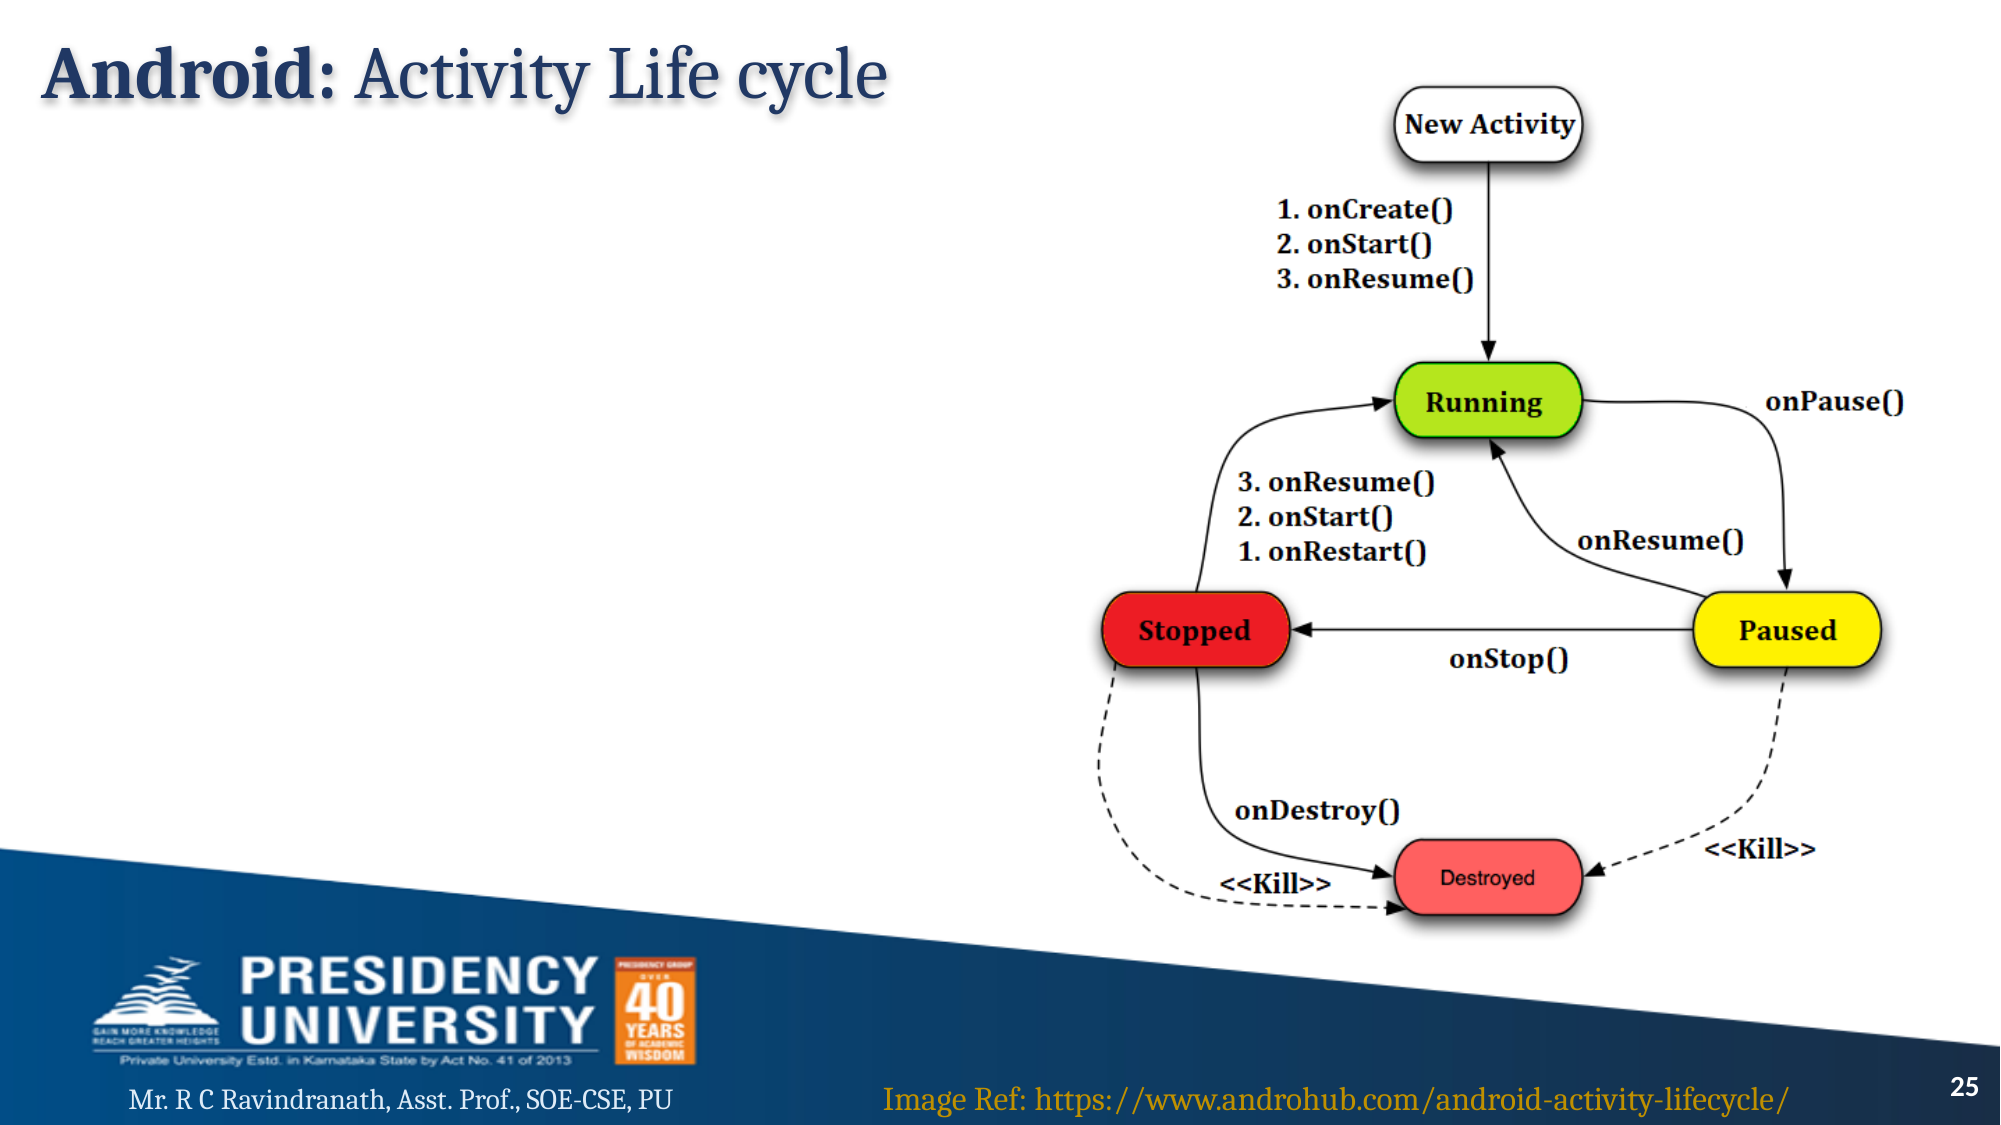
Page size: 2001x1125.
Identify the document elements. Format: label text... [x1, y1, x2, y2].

title Android: Activity Life cycle [26, 26, 2000, 122]
slide_number 25 [1544, 1054, 1995, 1115]
picture [0, 74, 2000, 1125]
text_box Mr. R C Ravindranath, Asst. Prof., SOE-CSE, PU [113, 1073, 689, 1123]
text_box Image Ref: https://www.androhub.com/android-activity-lifecycle/ [868, 1069, 1807, 1125]
